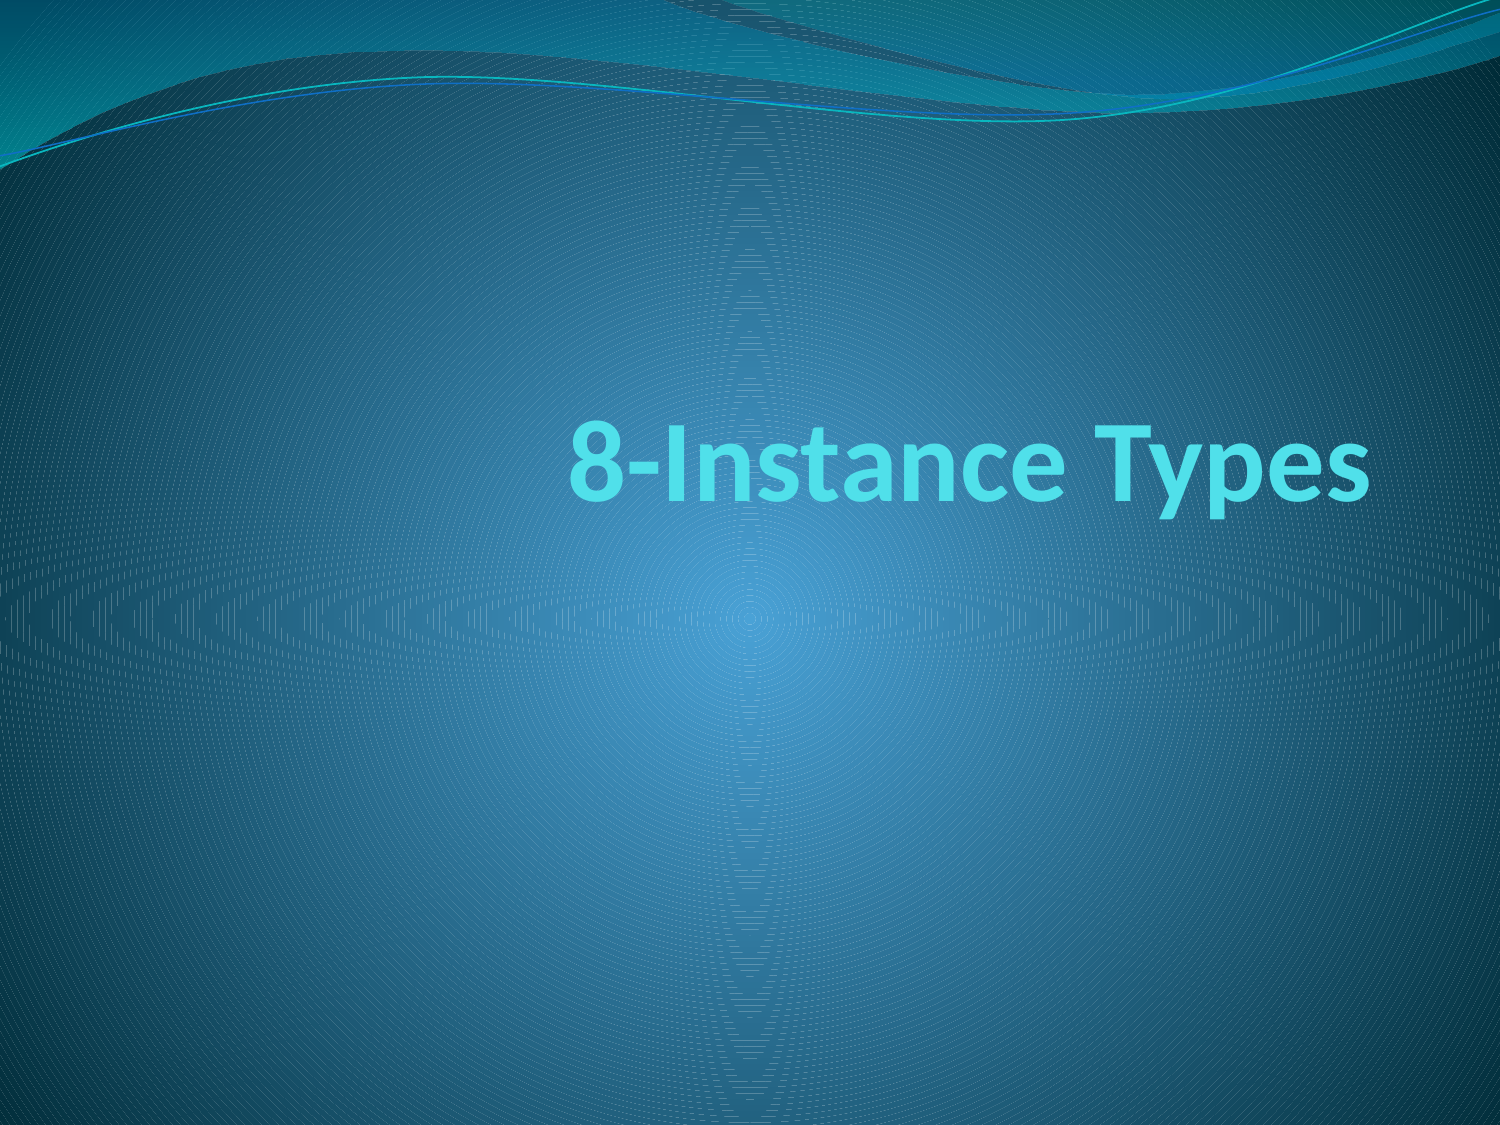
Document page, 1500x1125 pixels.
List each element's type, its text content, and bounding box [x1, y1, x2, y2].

title 8-Instance Types [87, 224, 1376, 525]
